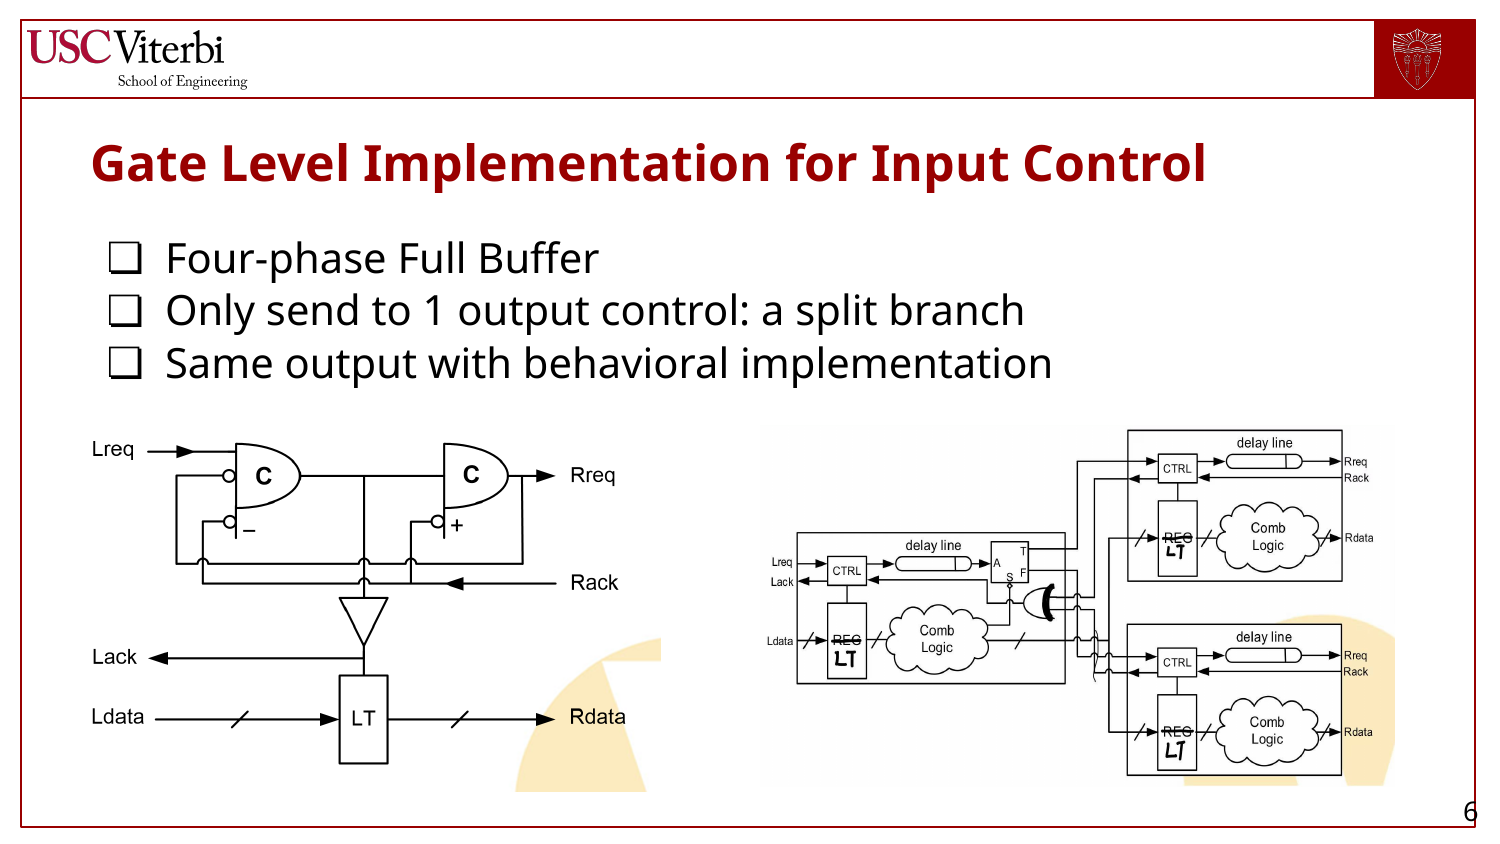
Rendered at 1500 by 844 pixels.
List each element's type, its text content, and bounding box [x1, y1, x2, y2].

picture [0, 11, 274, 107]
slide_number ‹#› [1403, 779, 1494, 844]
picture [74, 420, 661, 793]
picture [1393, 28, 1441, 90]
list Four-phase Full Buffer Only send to 1 output control: a split branch Same output with behavioral implementation [75, 221, 1121, 410]
picture [759, 425, 1396, 788]
title Gate Level Implementation for Input Control [75, 123, 1425, 206]
